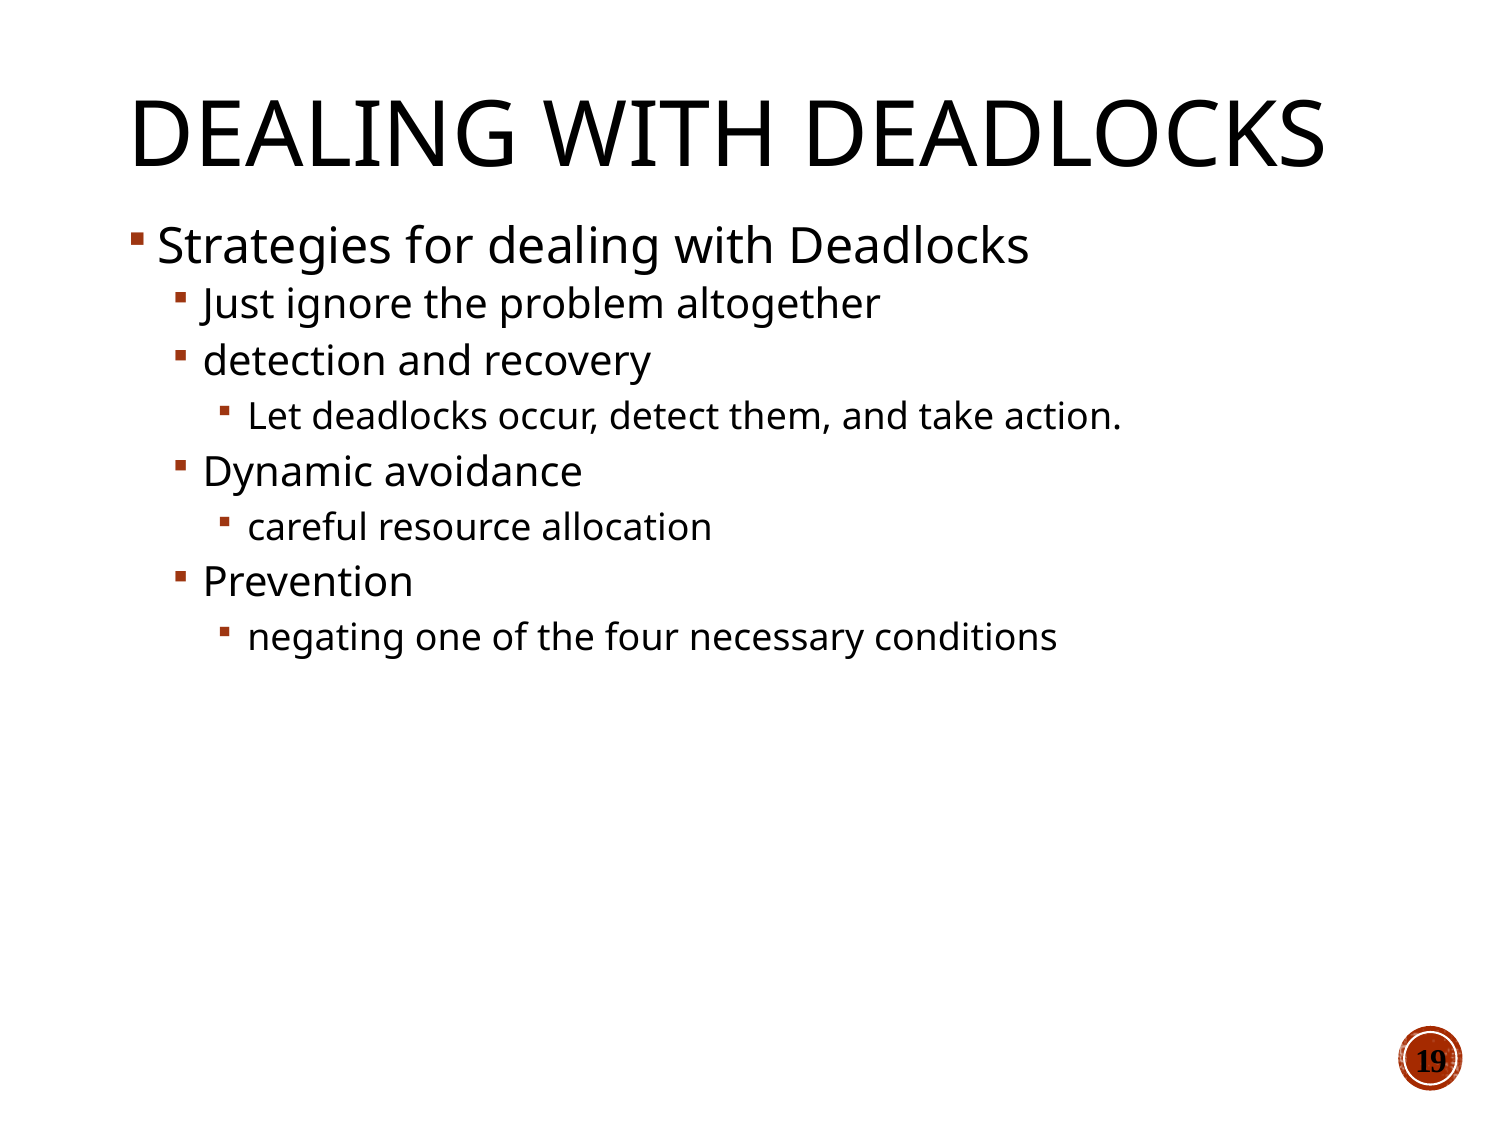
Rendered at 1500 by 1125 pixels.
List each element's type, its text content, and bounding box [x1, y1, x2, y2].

title Dealing with Deadlocks [112, 79, 1388, 194]
slide_number 19 [1391, 1028, 1471, 1089]
list Strategies for dealing with Deadlocks Just ignore the problem altogether detection and recovery Let deadlocks occur, detect them, and take action. Dynamic avoidance careful resource allocation Prevention negating one of the four necessary conditions [112, 212, 1388, 1013]
